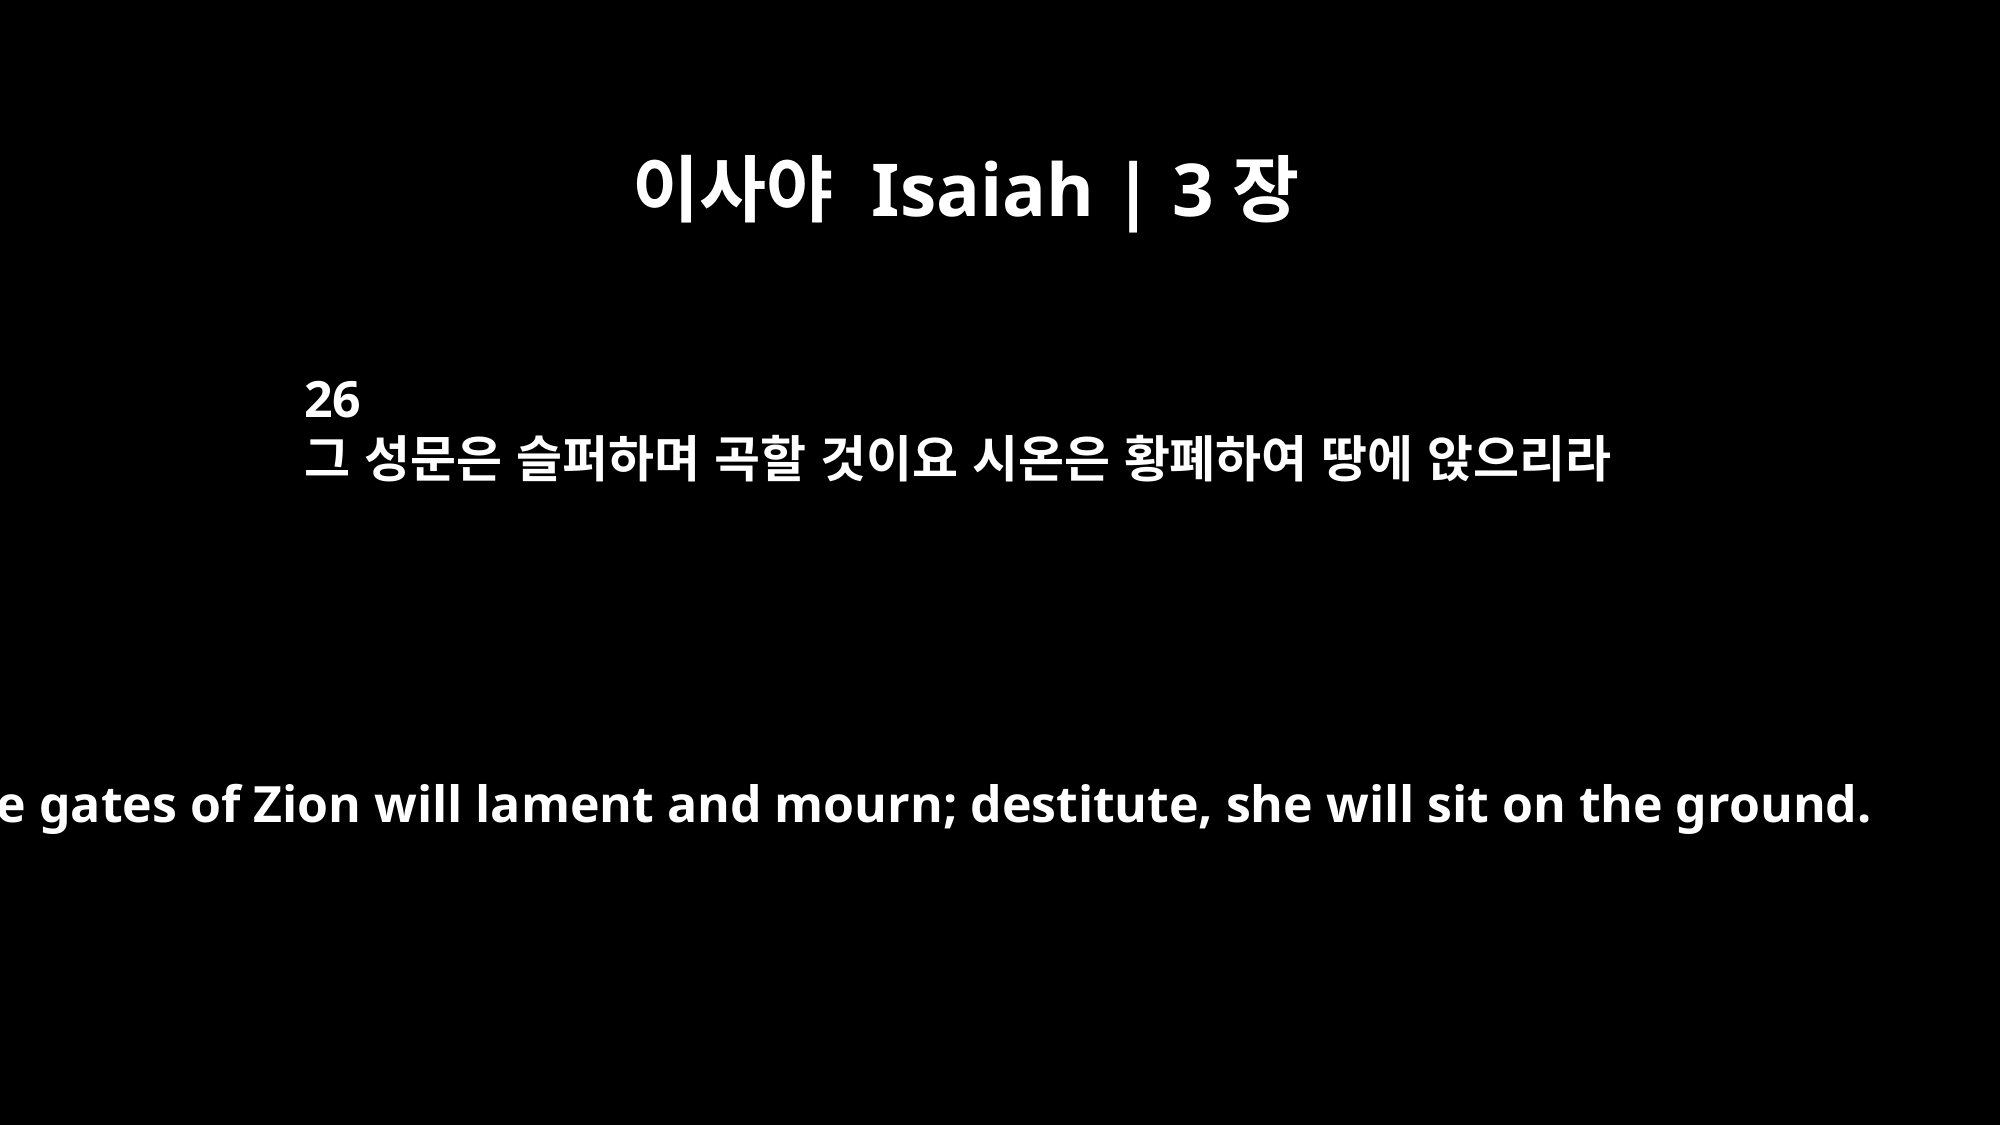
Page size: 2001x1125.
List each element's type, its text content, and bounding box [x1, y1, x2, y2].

text_box The gates of Zion will lament and mourn; destitute, she will sit on the ground. [0, 764, 1888, 840]
text_box 26 그 성문은 슬퍼하며 곡할 것이요 시온은 황폐하여 땅에 앉으리라 [289, 359, 1628, 495]
text_box 이사야 Isaiah | 3장 [617, 136, 1315, 239]
